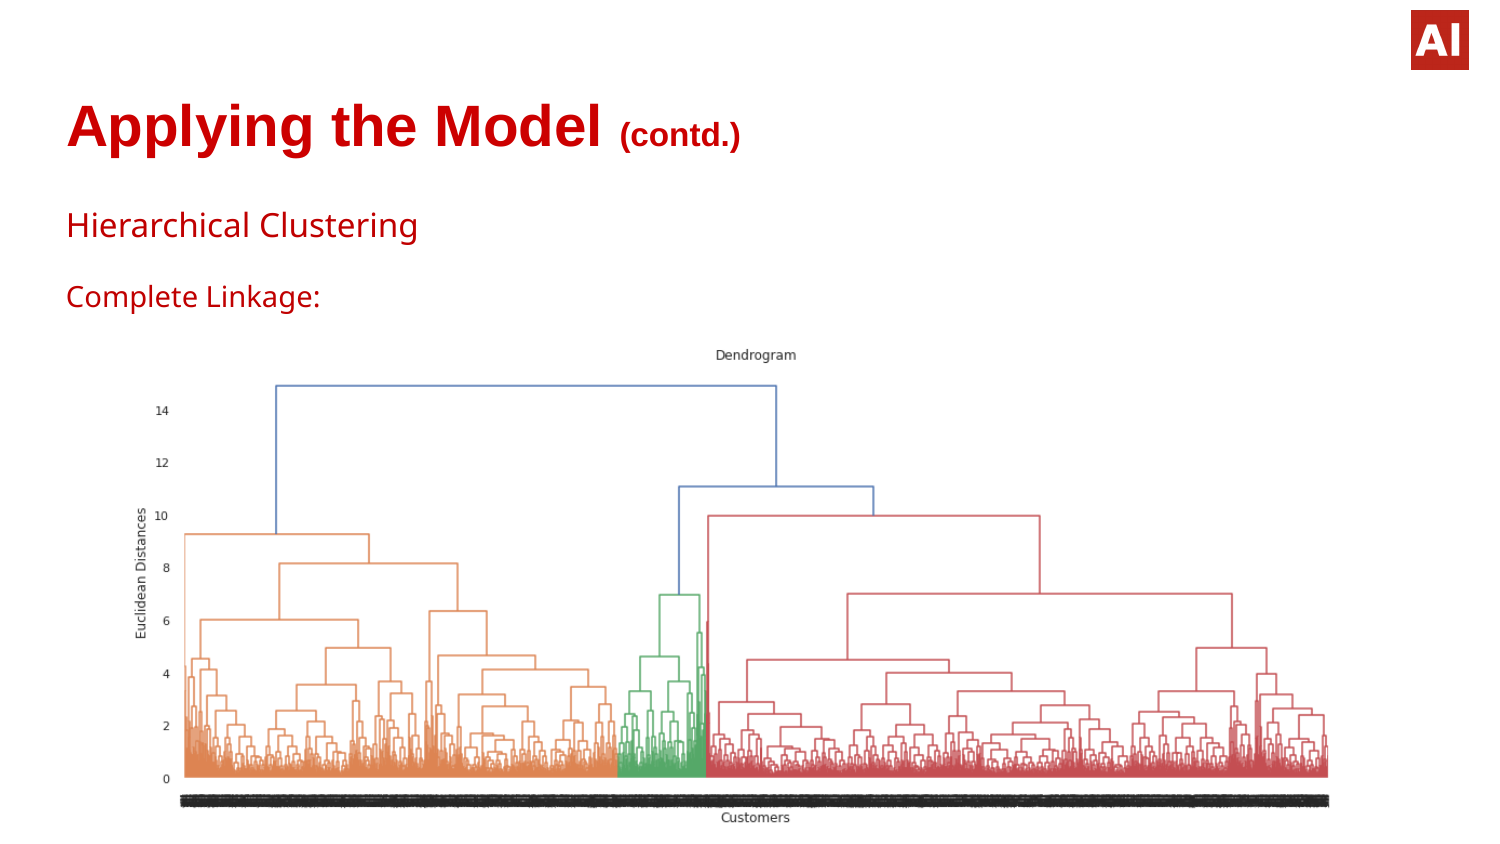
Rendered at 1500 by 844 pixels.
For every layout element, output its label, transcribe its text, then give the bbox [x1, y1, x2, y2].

picture [1411, 10, 1469, 70]
text_box Hierarchical Clustering Complete Linkage: [51, 196, 1449, 391]
picture [126, 336, 1353, 832]
title Applying the Model (contd.) [51, 72, 1449, 167]
